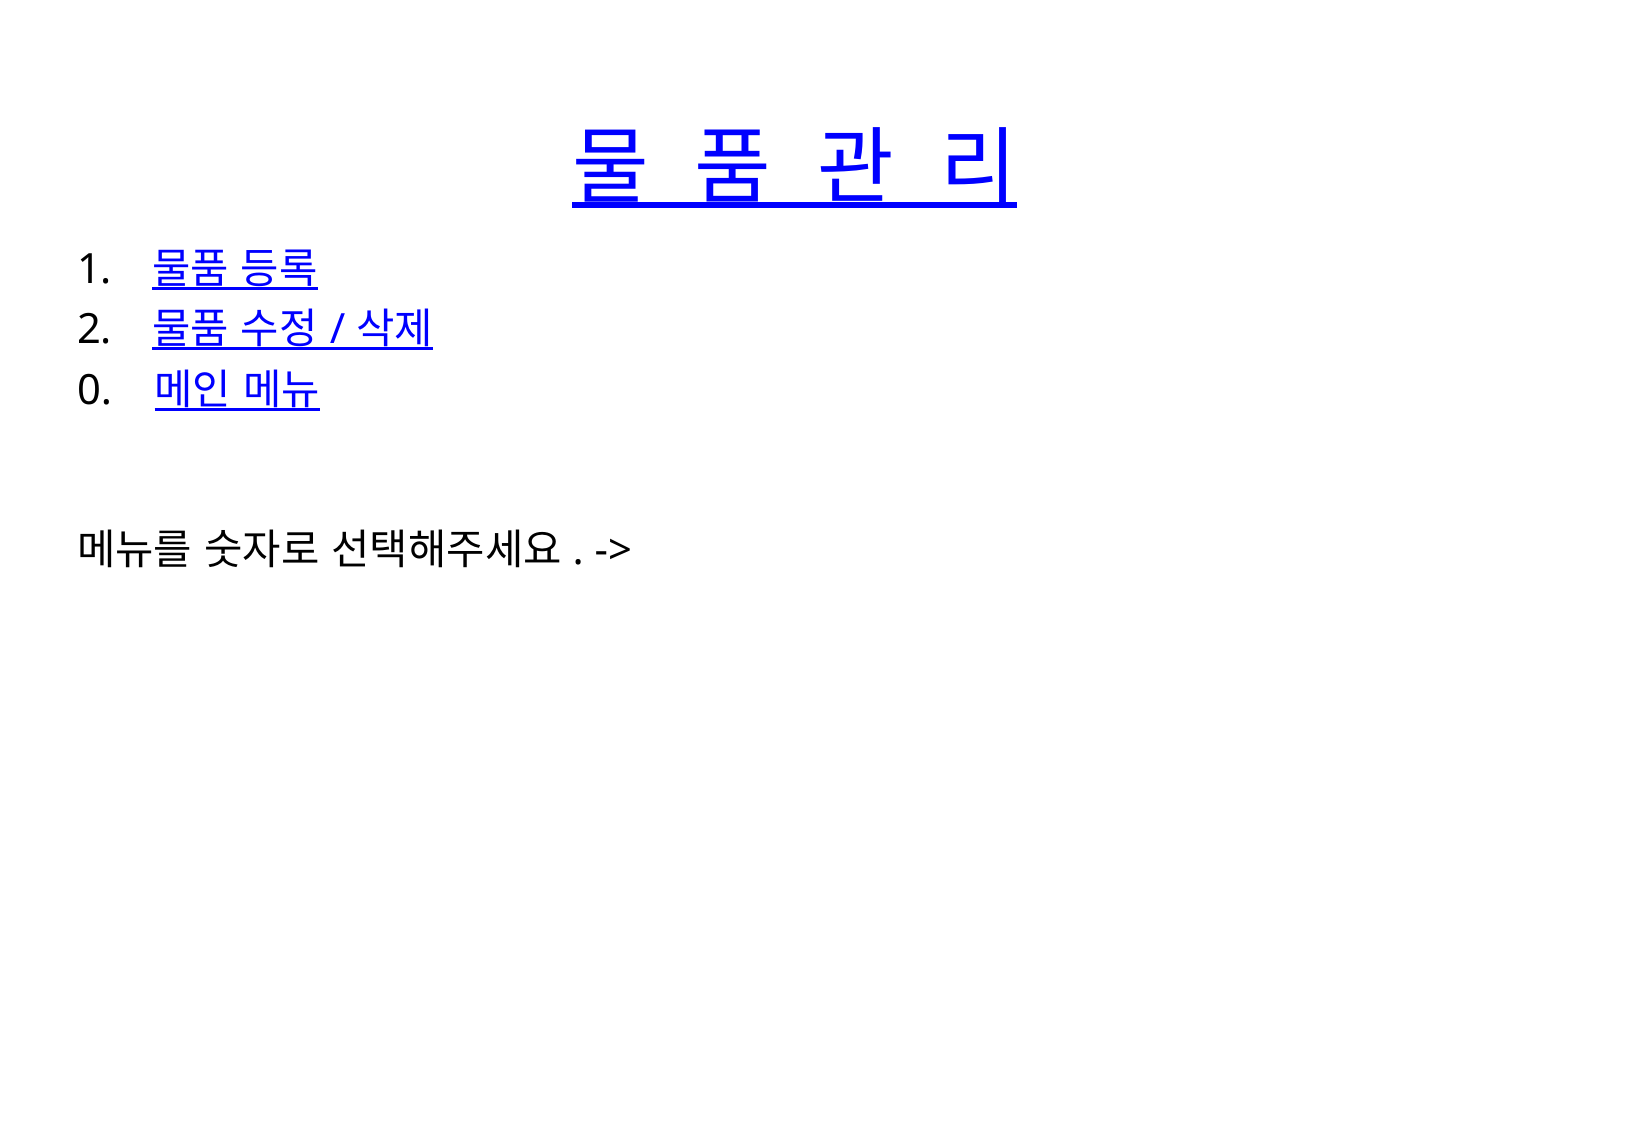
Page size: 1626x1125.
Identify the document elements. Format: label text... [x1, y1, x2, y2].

text_box 물품 등록 물품 수정 / 삭제 0. 메인 메뉴 메뉴를 숫자로 선택해주세요. -> [62, 234, 860, 631]
text_box 물 품 관 리 [109, 105, 1481, 241]
